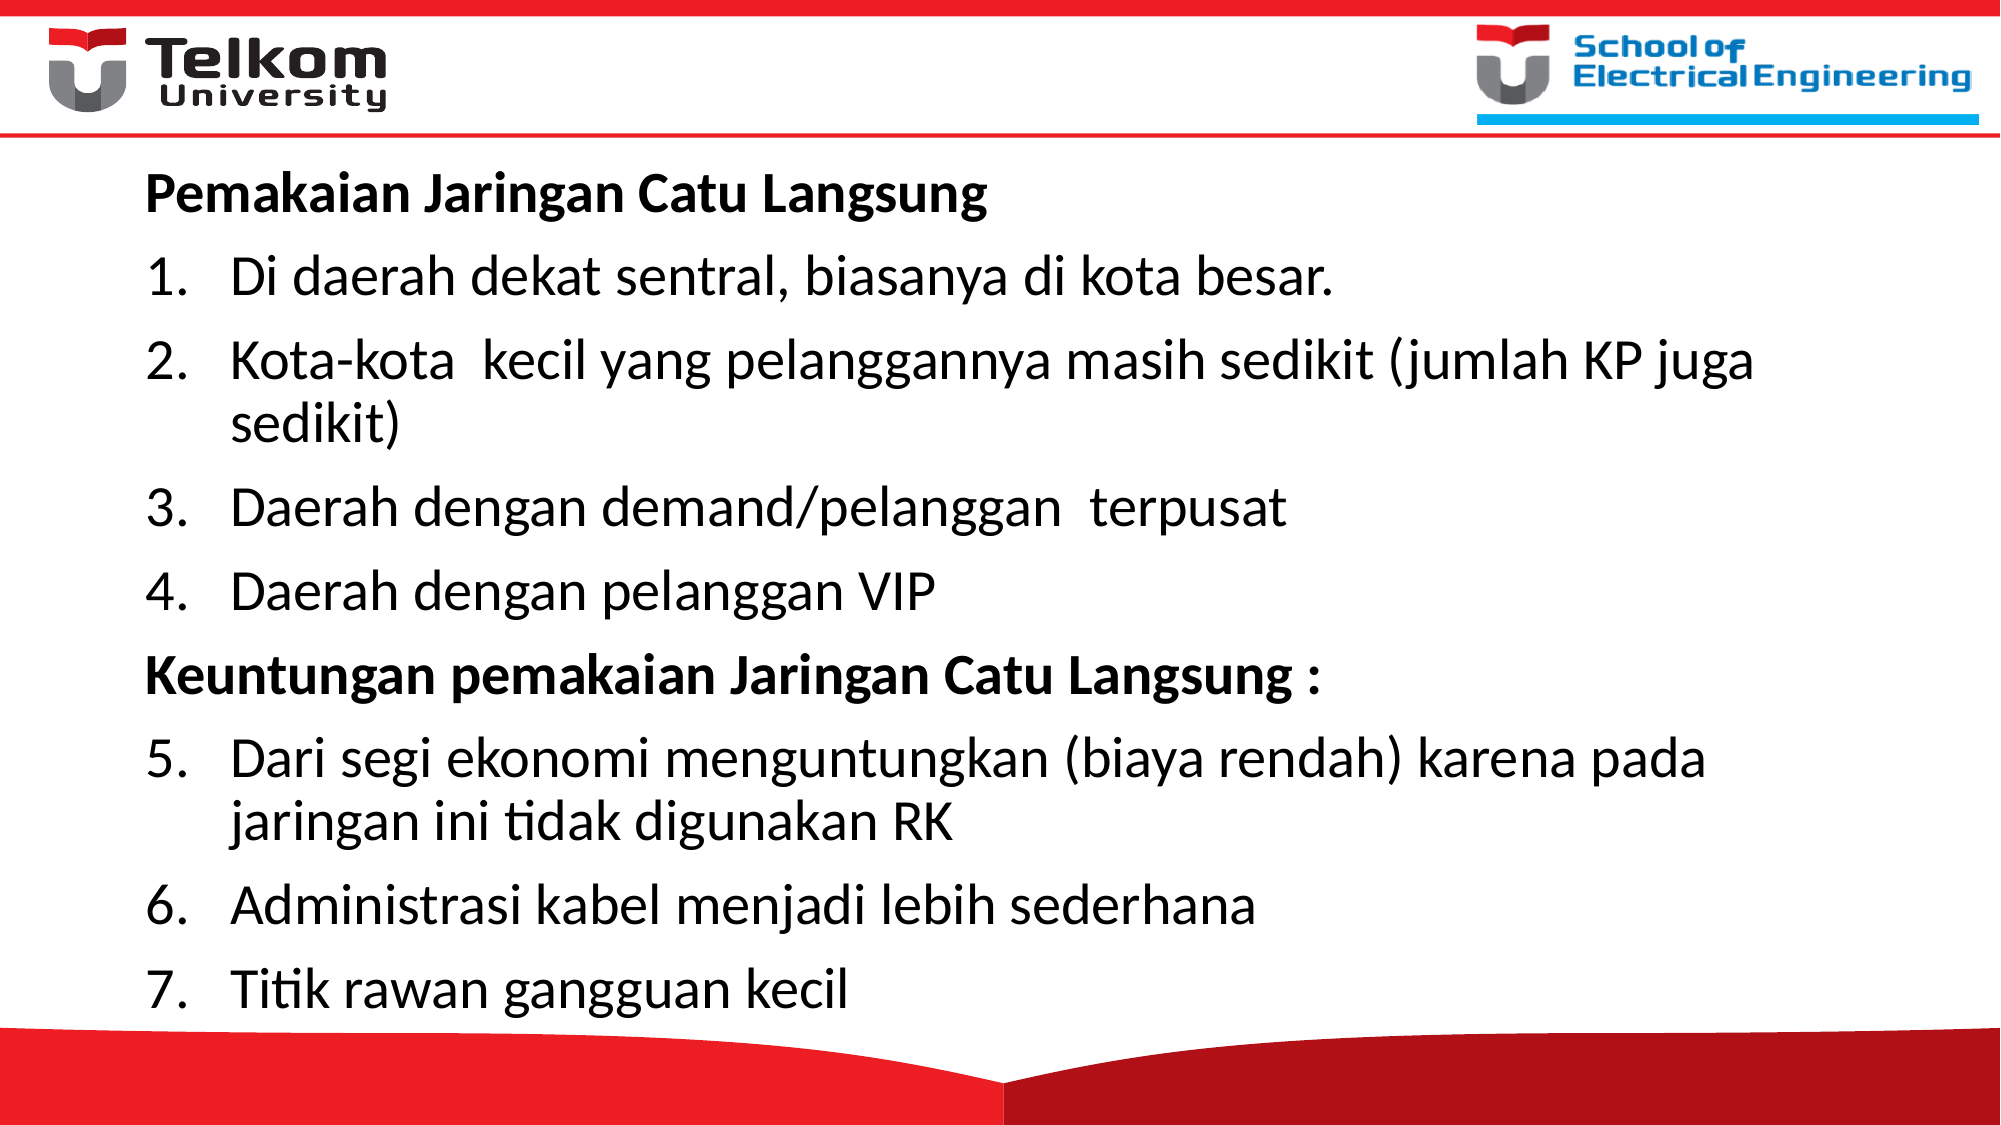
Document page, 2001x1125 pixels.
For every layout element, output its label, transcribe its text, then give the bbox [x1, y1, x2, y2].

list Pemakaian Jaringan Catu Langsung Di daerah dekat sentral, biasanya di kota besar. Kota-kota kecil yang pelanggannya masih sedikit (jumlah KP juga sedikit) Daerah dengan demand/pelanggan terpusat Daerah dengan pelanggan VIP Keuntungan pemakaian Jaringan Catu Langsung : Dari segi ekonomi menguntungkan (biaya rendah) karena pada jaringan ini tidak digunakan RK Administrasi kabel menjadi lebih sederhana Titik rawan gangguan kecil [130, 154, 1906, 1036]
picture [1466, 24, 1979, 125]
